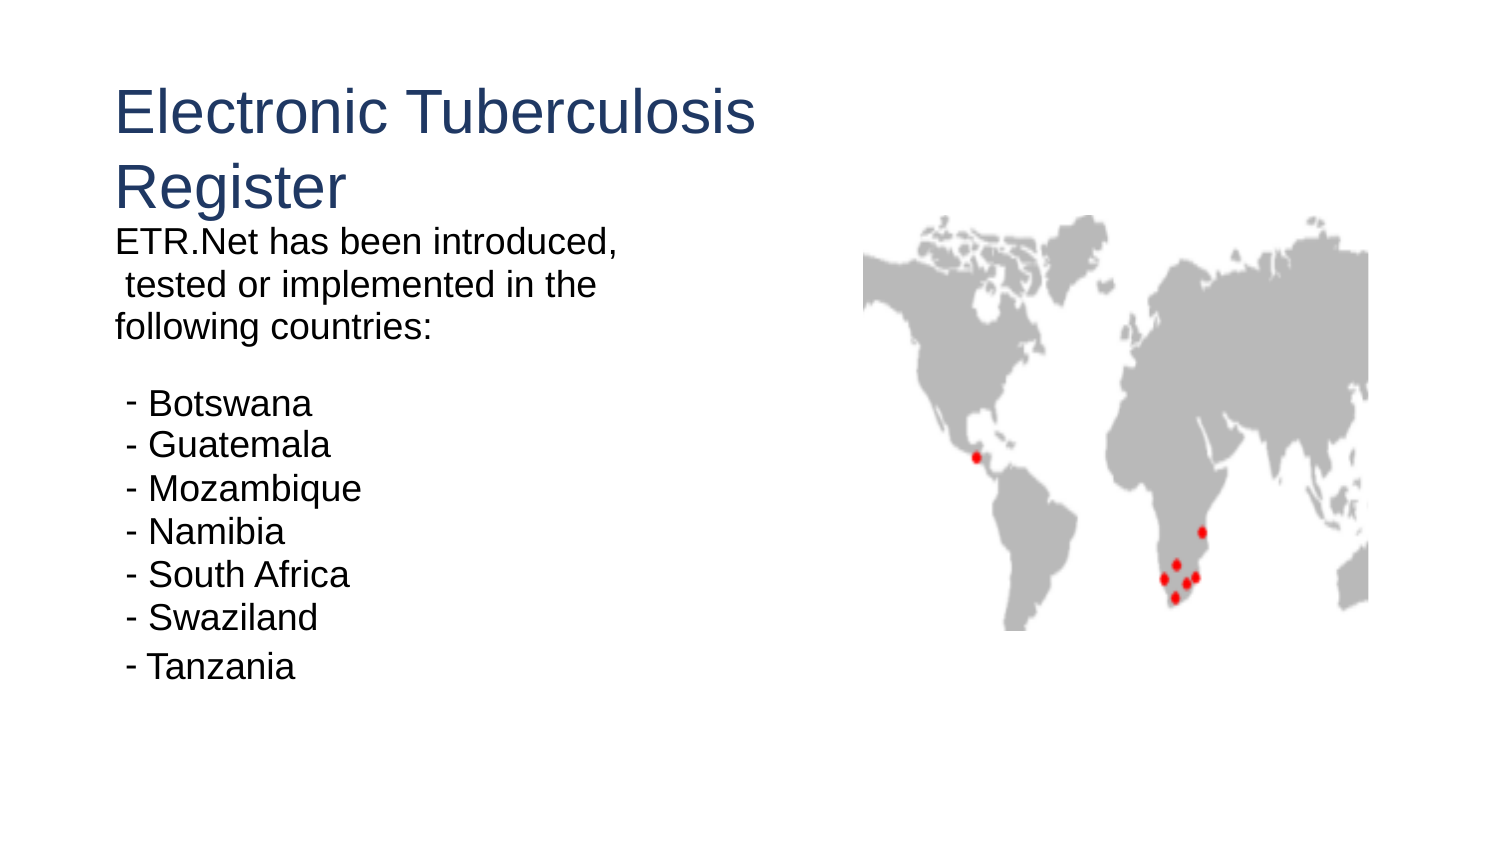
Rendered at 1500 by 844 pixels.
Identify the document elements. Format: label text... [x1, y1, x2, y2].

title Electronic Tuberculosis Register [112, 69, 1026, 221]
text_box [863, 215, 1369, 631]
text_box ETR.Net has been introduced, tested or implemented in the following countries: Botswana Guatemala Mozambique Namibia South Africa Swaziland Tanzania [112, 209, 621, 687]
